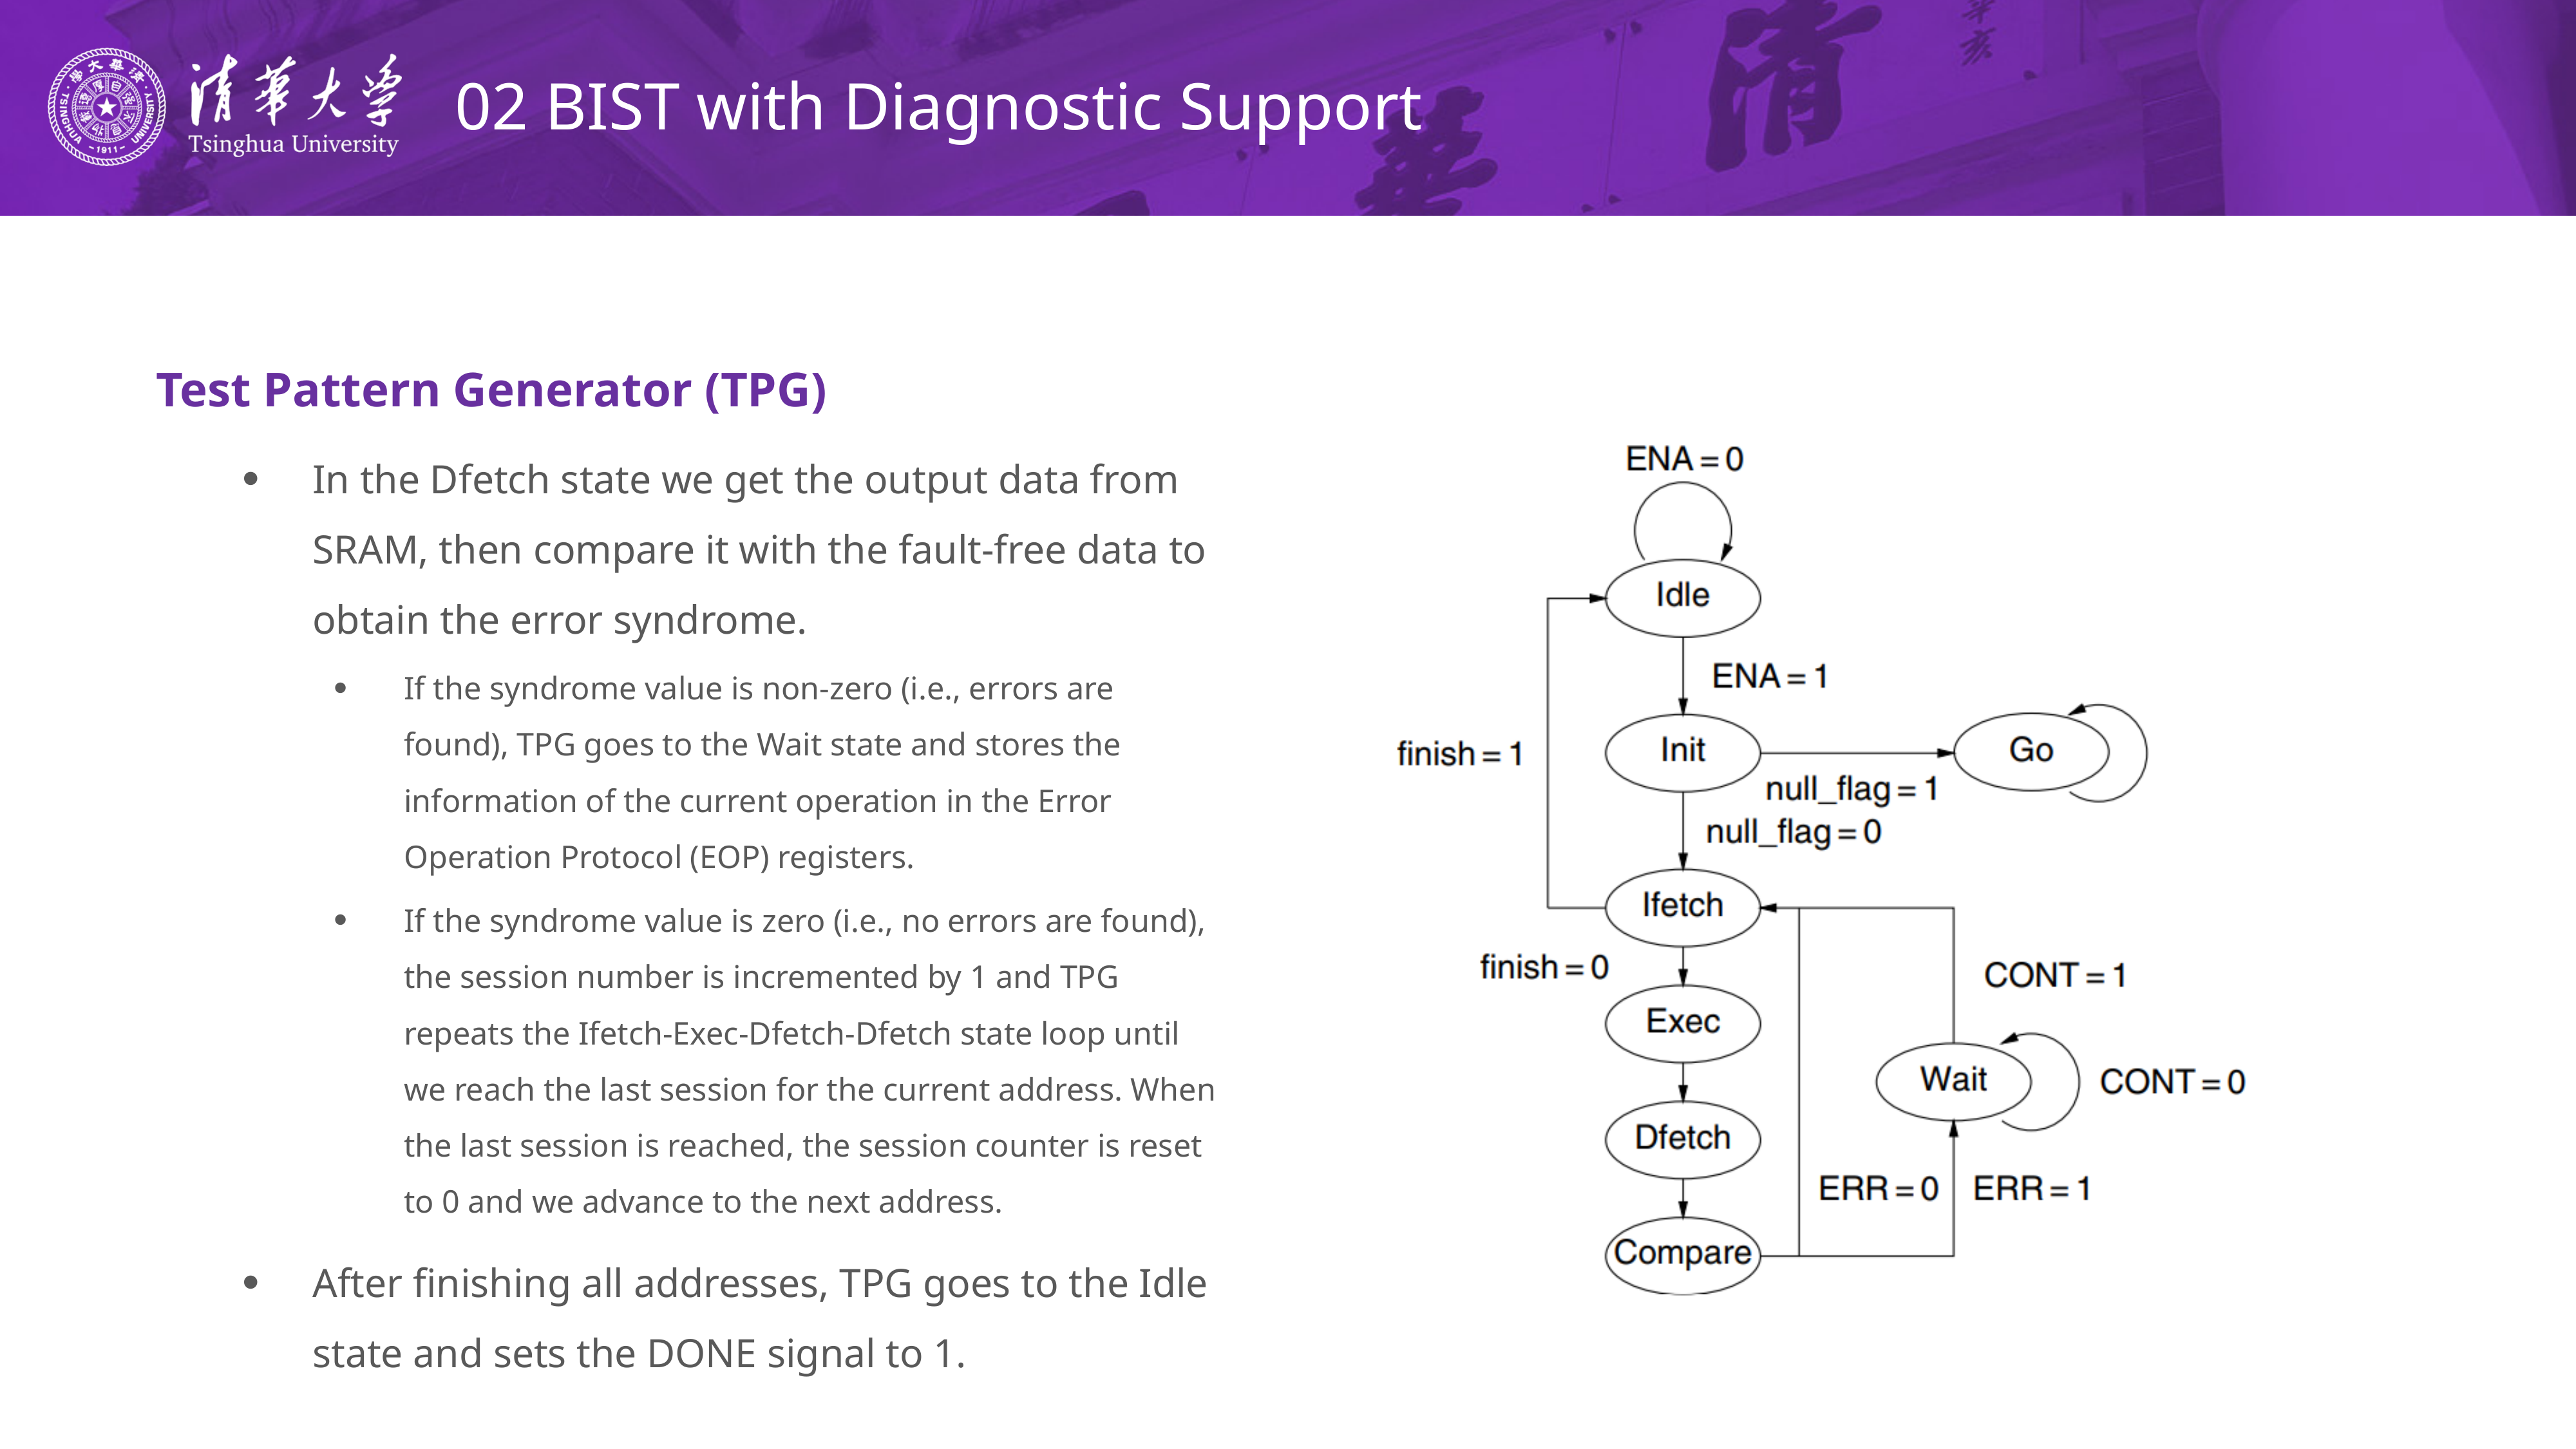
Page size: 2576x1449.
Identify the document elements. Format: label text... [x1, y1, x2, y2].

text_box Test Pattern Generator (TPG) In the Dfetch state we get the output data from SRAM, then compare it with the fault-free data to obtain the error syndrome. If the syndrome value is non-zero (i.e., errors are found), TPG goes to the Wait state and stores the information of the current operation in the Error Operation Protocol (EOP) registers. If the syndrome value is zero (i.e., no errors are found), the session number is incremented by 1 and TPG repeats the Ifetch-Exec-Dfetch-Dfetch state loop until we reach the last session for the current address. When the last session is reached, the session counter is reset to 0 and we advance to the next address. After finishing all addresses, TPG goes to the Idle state and sets the DONE signal to 1. [146, 327, 1232, 1401]
picture [1376, 388, 2325, 1340]
picture [0, 0, 2576, 216]
title 02 BIST with Diagnostic Support [449, 41, 2389, 166]
